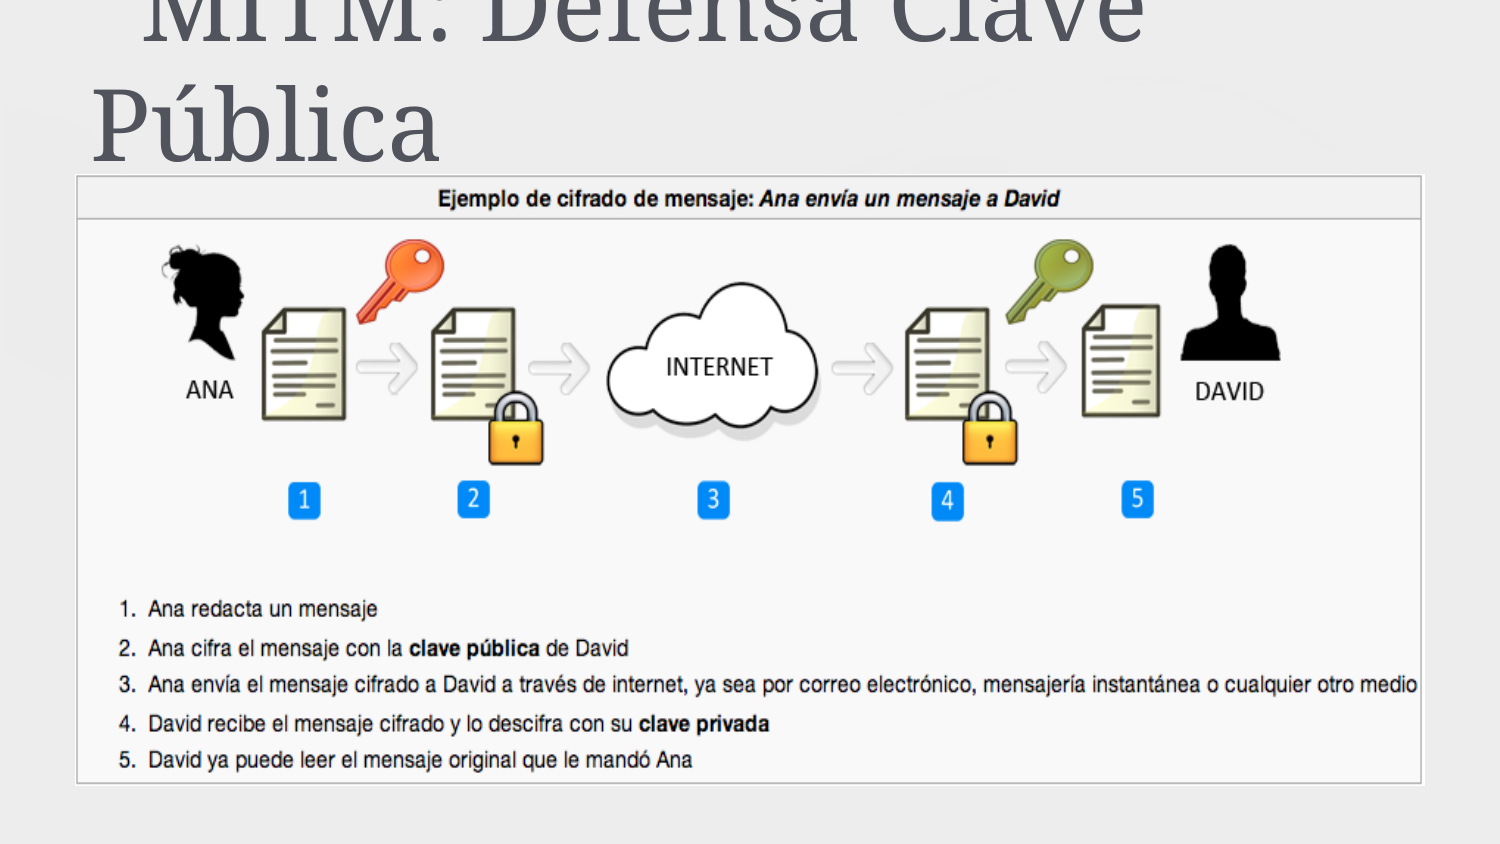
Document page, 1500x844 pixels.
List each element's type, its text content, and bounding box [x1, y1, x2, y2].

picture [74, 174, 1426, 787]
title MITM: Defensa Clave Pública [75, 25, 1425, 173]
